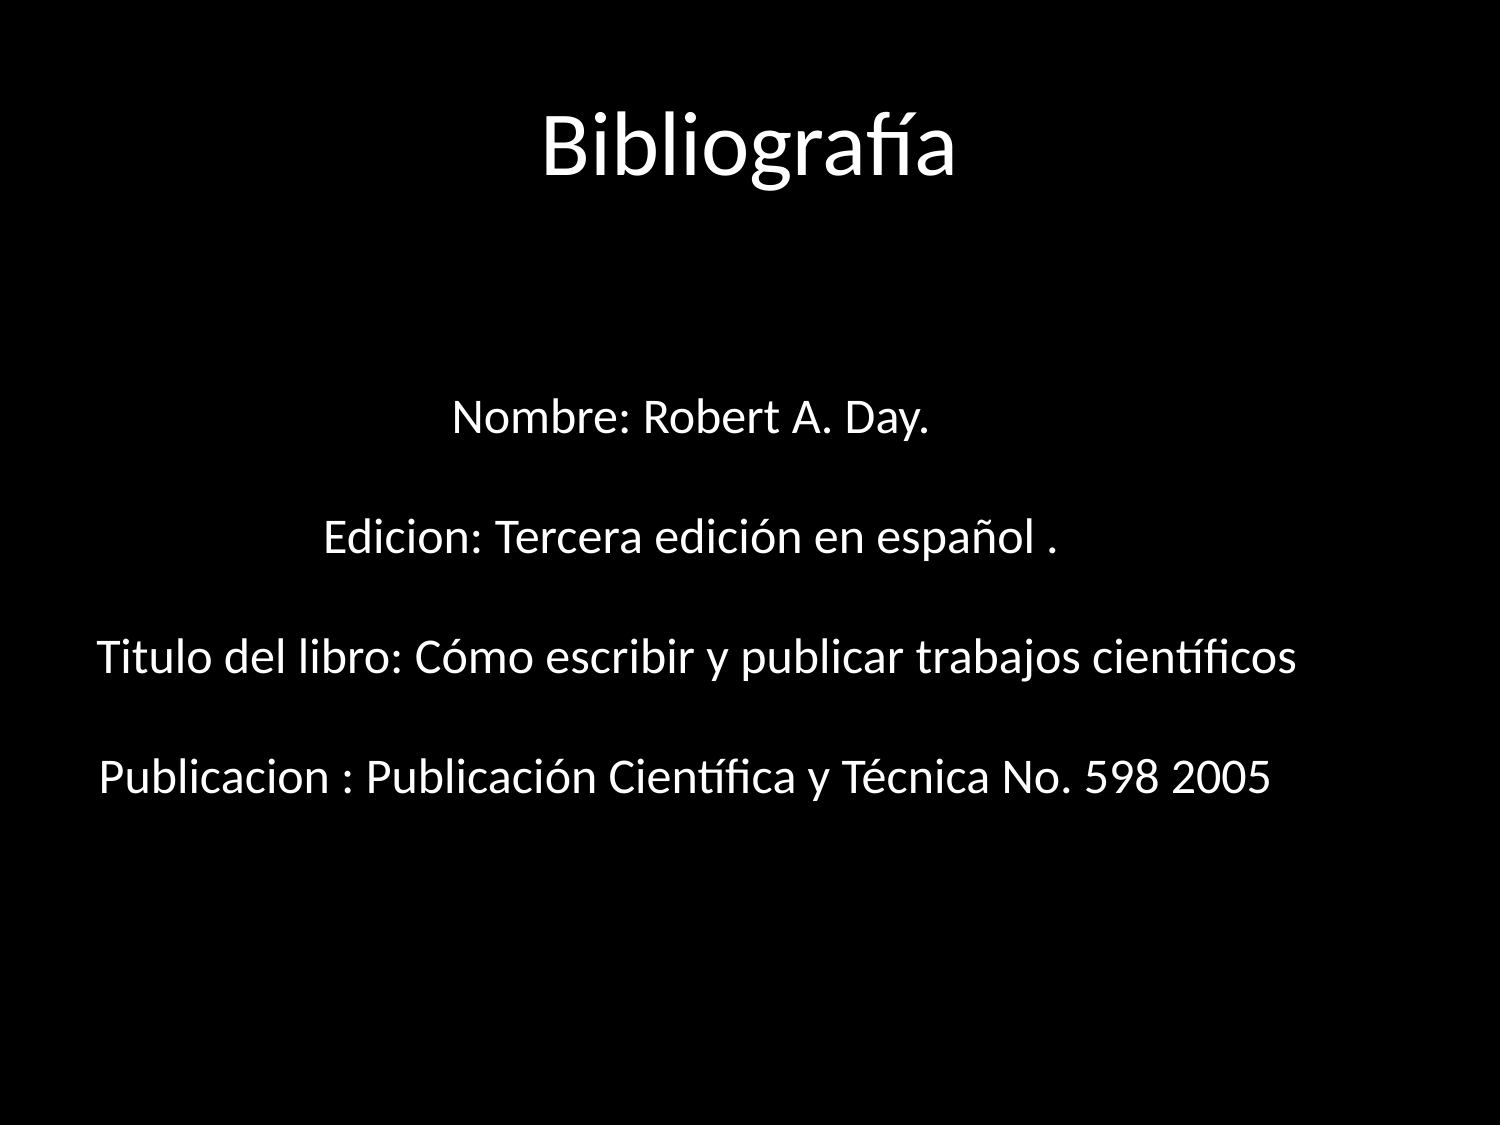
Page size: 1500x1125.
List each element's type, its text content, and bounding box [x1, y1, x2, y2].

text_box Nombre: Robert A. Day. Edicion: Tercera edición en español . Titulo del libro: Cómo escribir y publicar trabajos científicos Publicacion : Publicación Científica y Técnica No. 598 2005 [70, 376, 1312, 857]
title Bibliografía [75, 45, 1425, 233]
